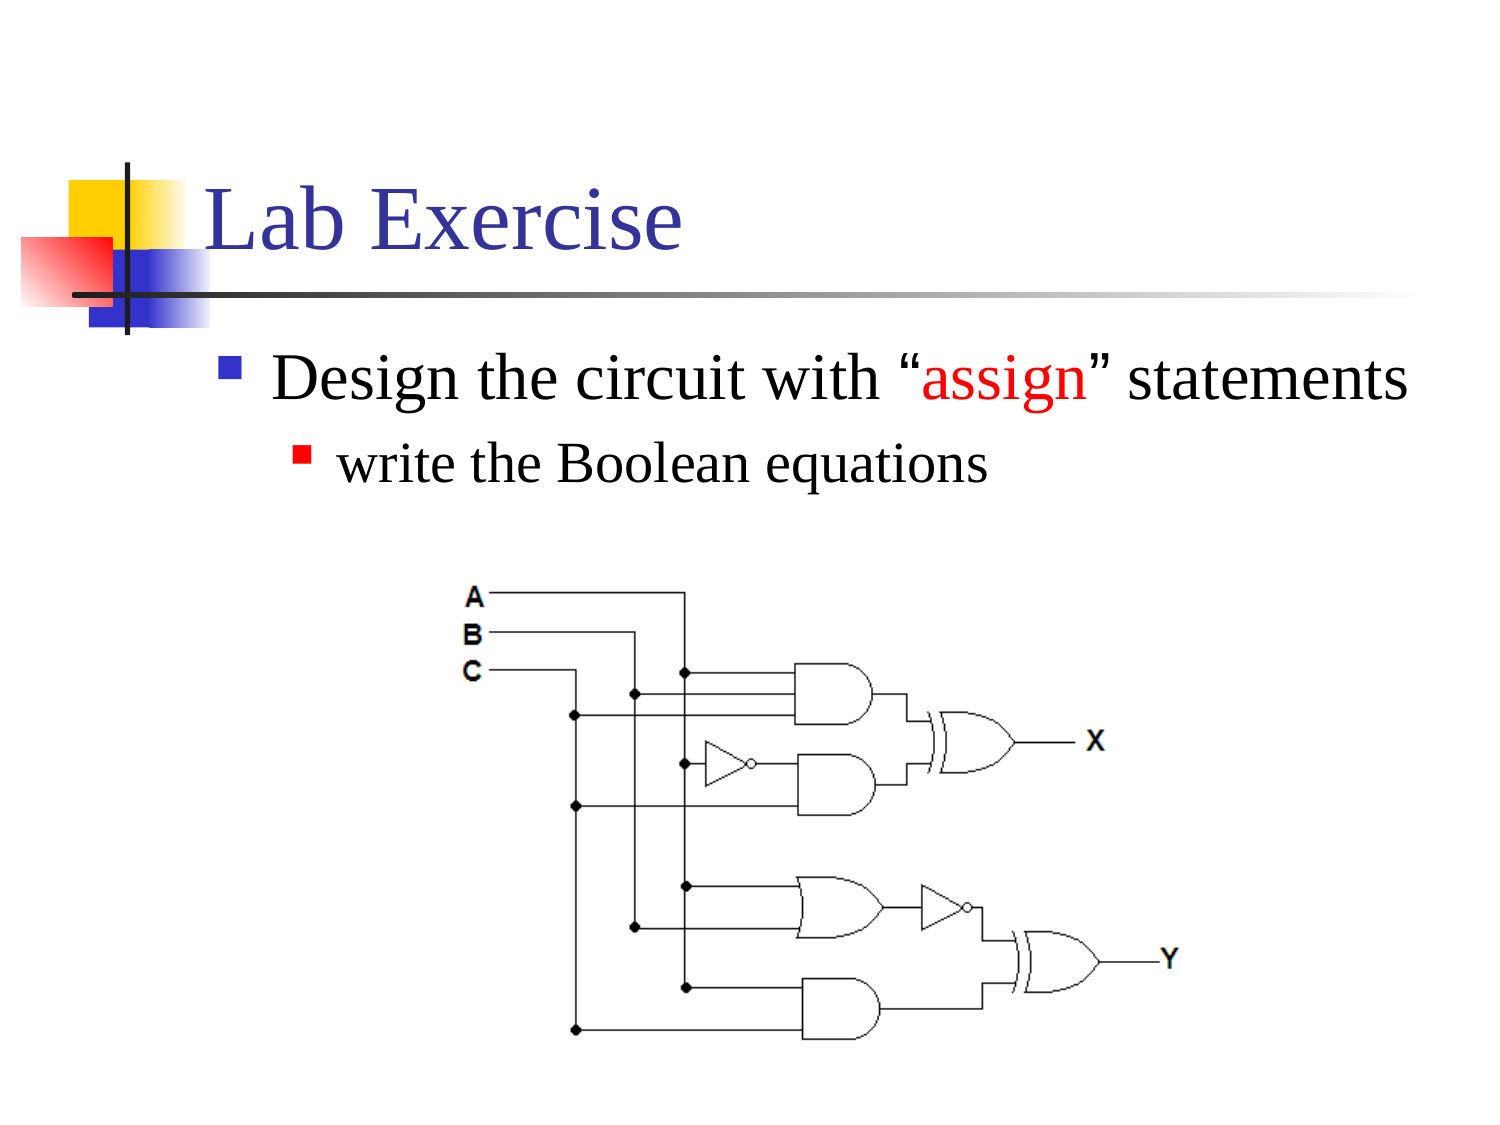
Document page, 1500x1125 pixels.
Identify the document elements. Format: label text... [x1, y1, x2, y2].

title Lab Exercise [188, 35, 1468, 275]
picture [449, 574, 1213, 1075]
list Design the circuit with “assign” statements write the Boolean equations [200, 324, 1475, 525]
